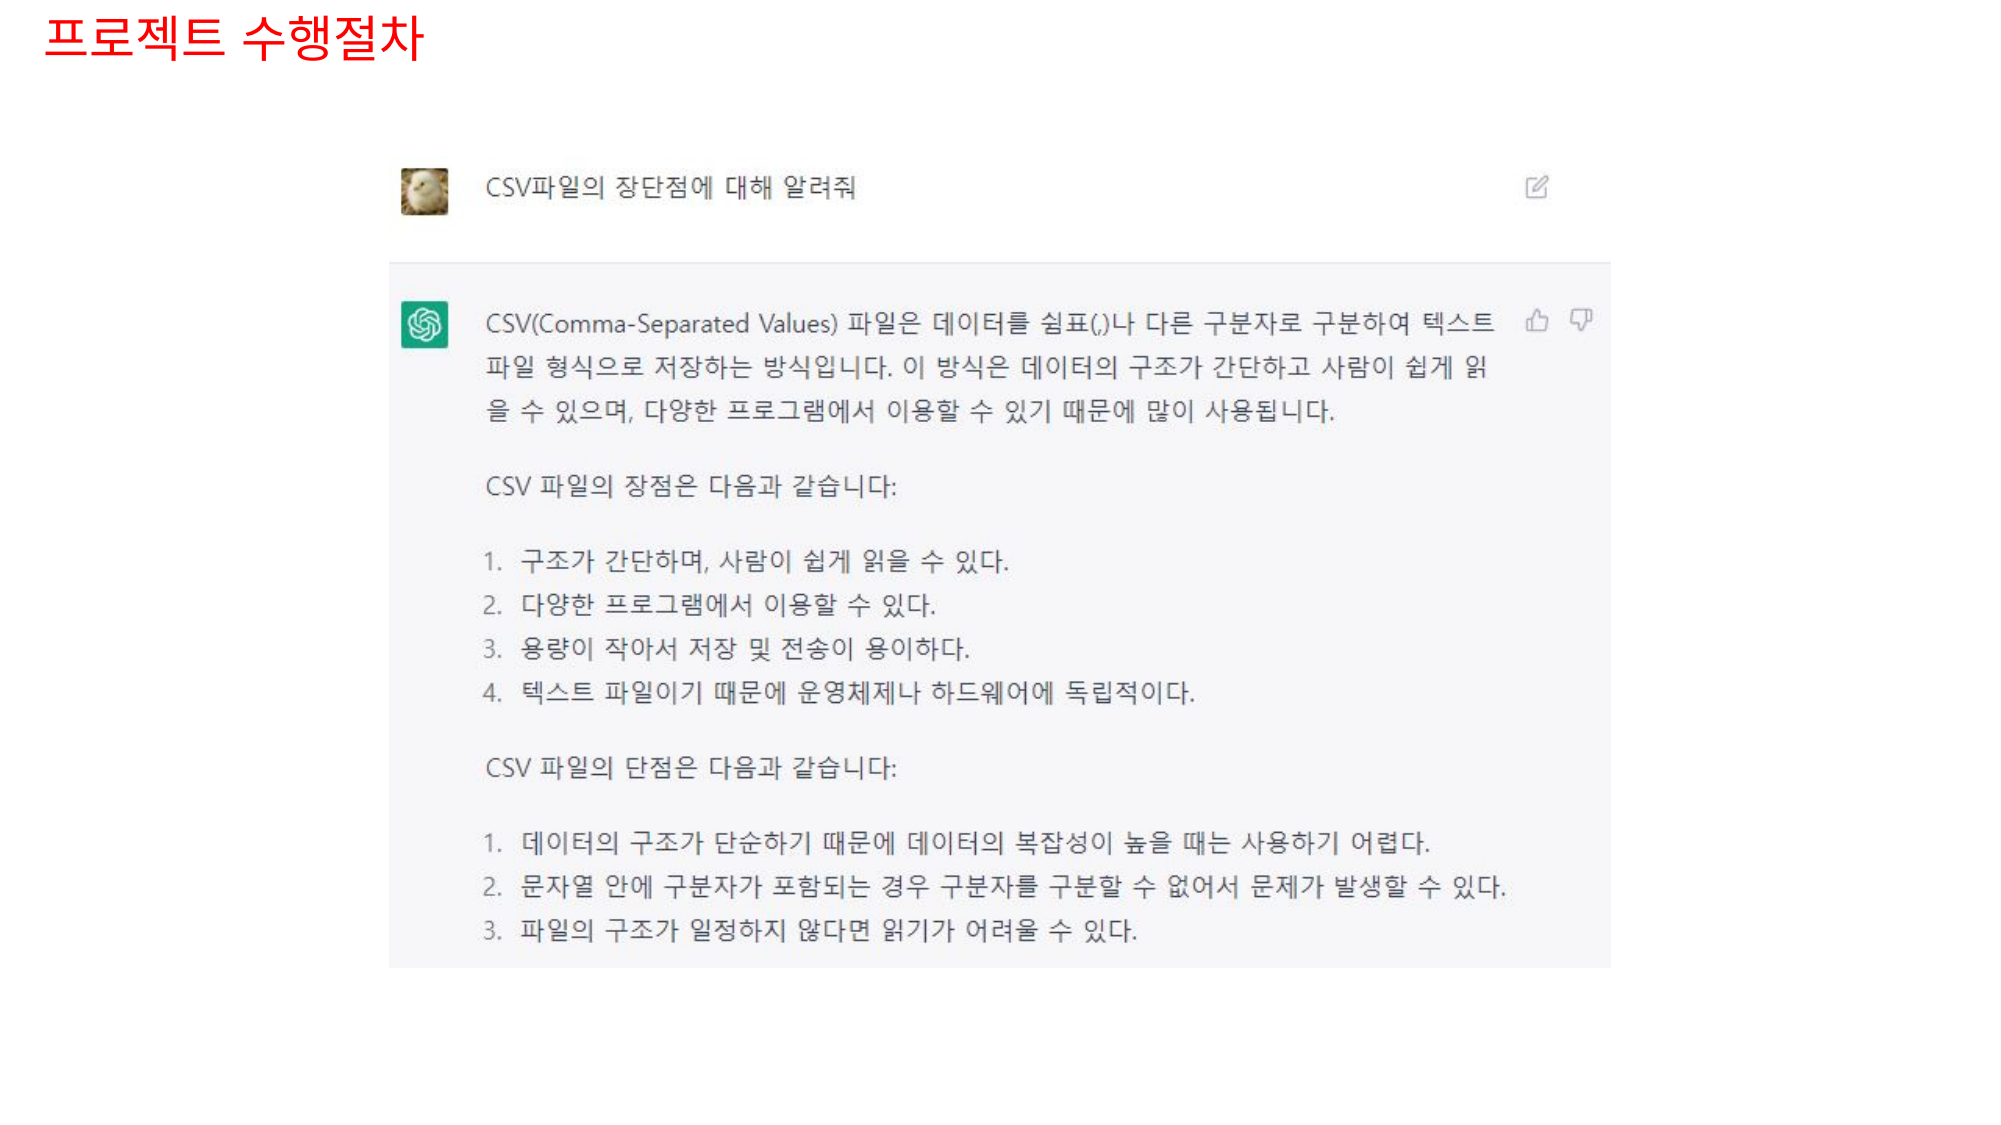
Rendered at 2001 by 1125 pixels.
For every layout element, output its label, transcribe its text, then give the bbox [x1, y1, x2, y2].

picture [388, 156, 1611, 968]
text_box 프로젝트 수행절차 [29, 0, 441, 75]
